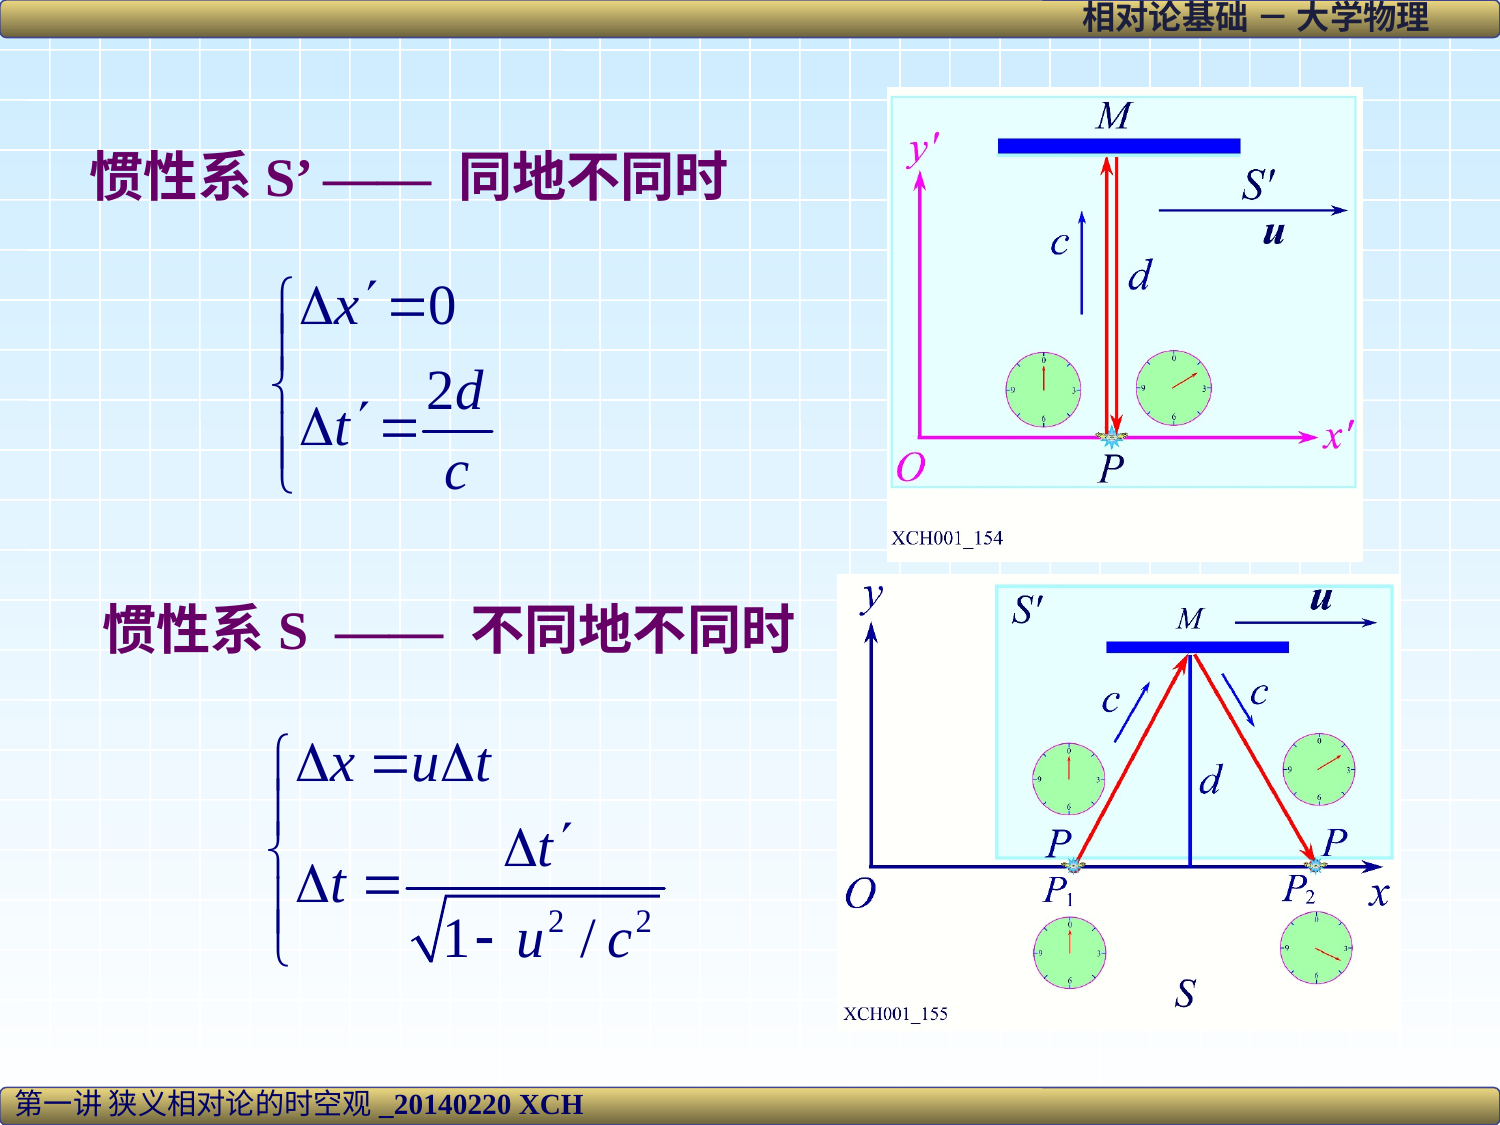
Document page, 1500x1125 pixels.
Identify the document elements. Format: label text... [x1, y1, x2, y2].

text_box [255, 722, 676, 979]
picture [887, 87, 1363, 563]
picture [837, 574, 1399, 1031]
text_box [260, 262, 502, 509]
text_box 惯性系S’ —— 同地不同时 [74, 122, 750, 216]
text_box 惯性系S —— 不同地不同时 [87, 574, 837, 668]
